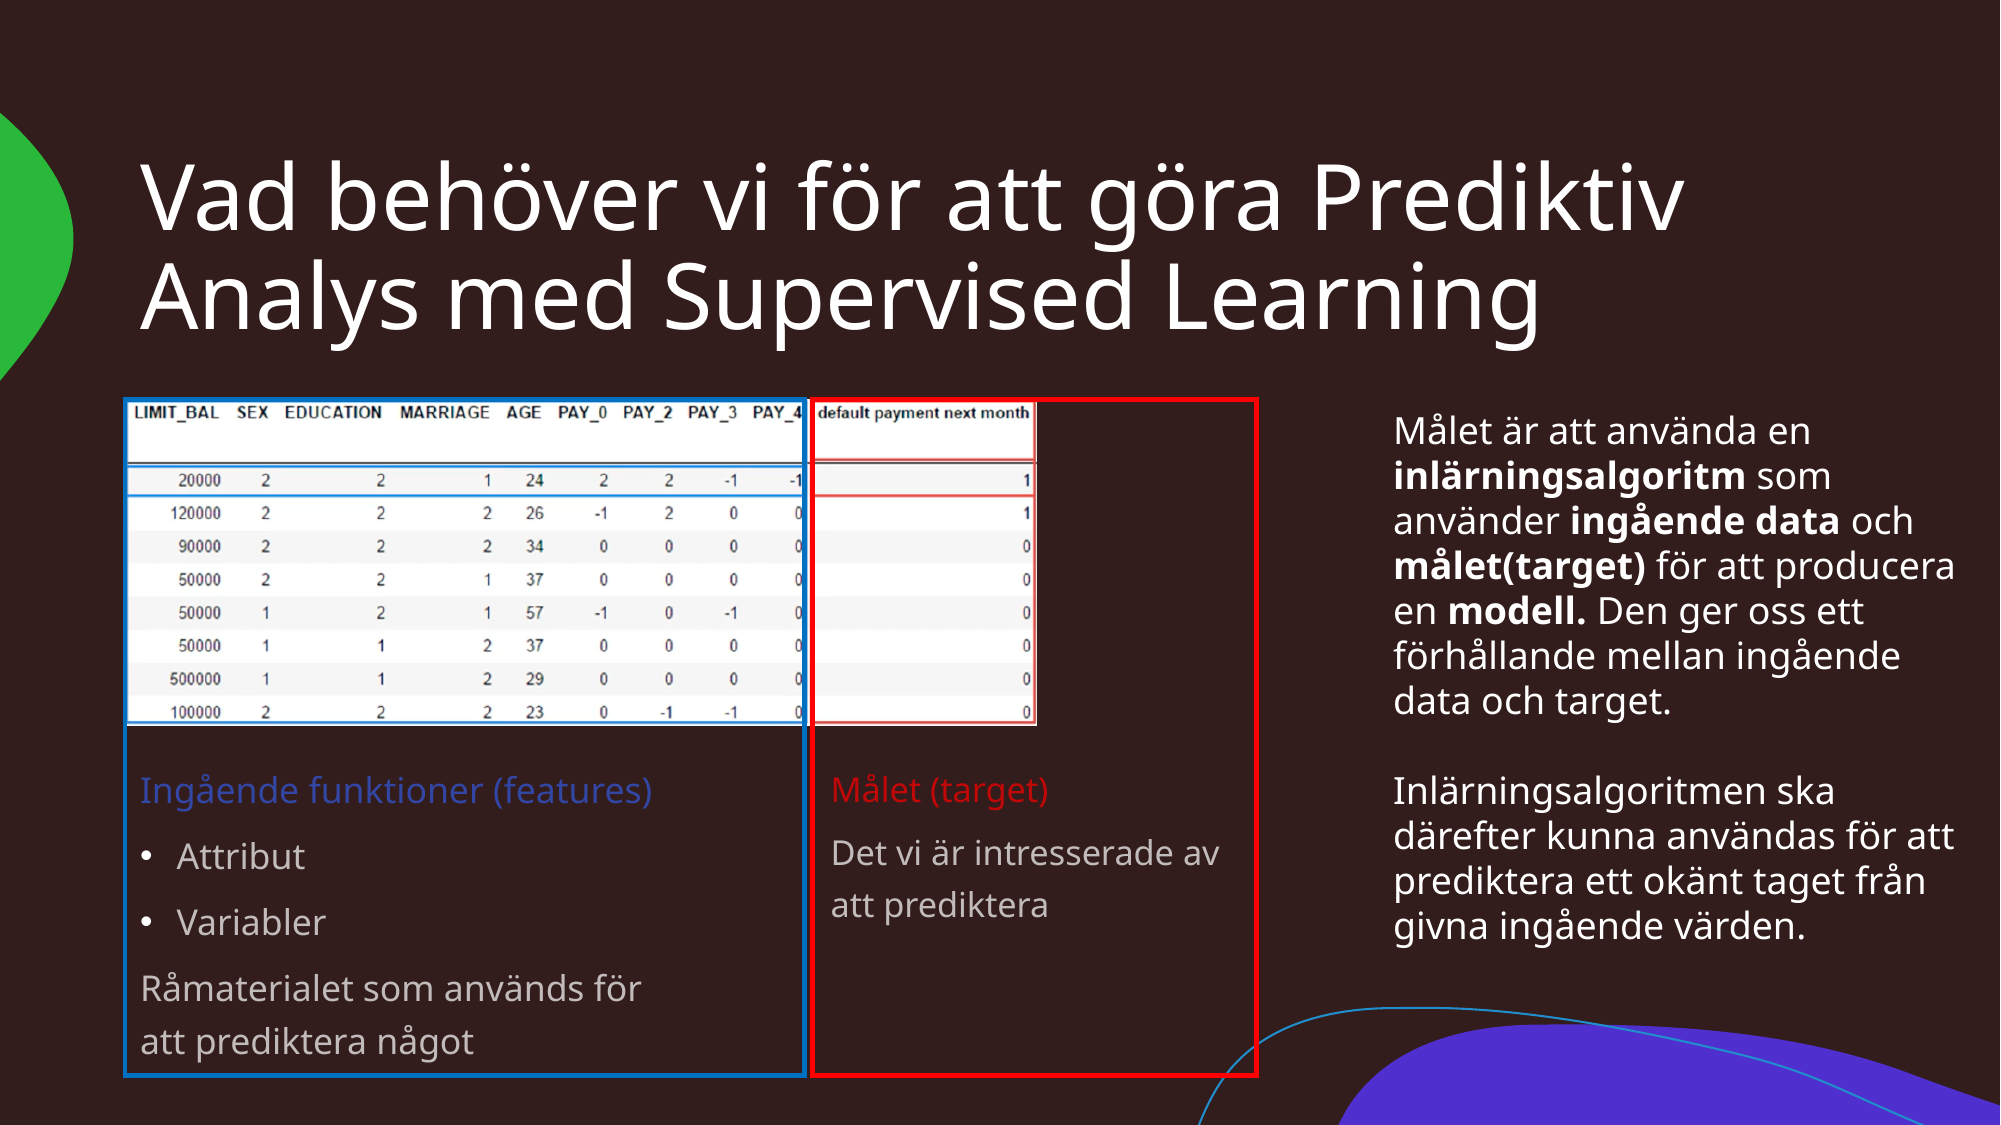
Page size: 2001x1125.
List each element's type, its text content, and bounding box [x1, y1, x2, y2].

text_box Målet är att använda en inlärningsalgoritm som använder ingående data och målet(target) för att producera en modell. Den ger oss ett förhållande mellan ingående data och target. Inlärningsalgoritmen ska därefter kunna användas för att prediktera ett okänt taget från givna ingående värden. [1378, 399, 2000, 955]
picture [124, 399, 1037, 726]
text_box [811, 399, 1257, 1077]
title Vad behöver vi för att göra Prediktiv Analys med Supervised Learning [125, 125, 1875, 375]
text_box [124, 726, 806, 1077]
